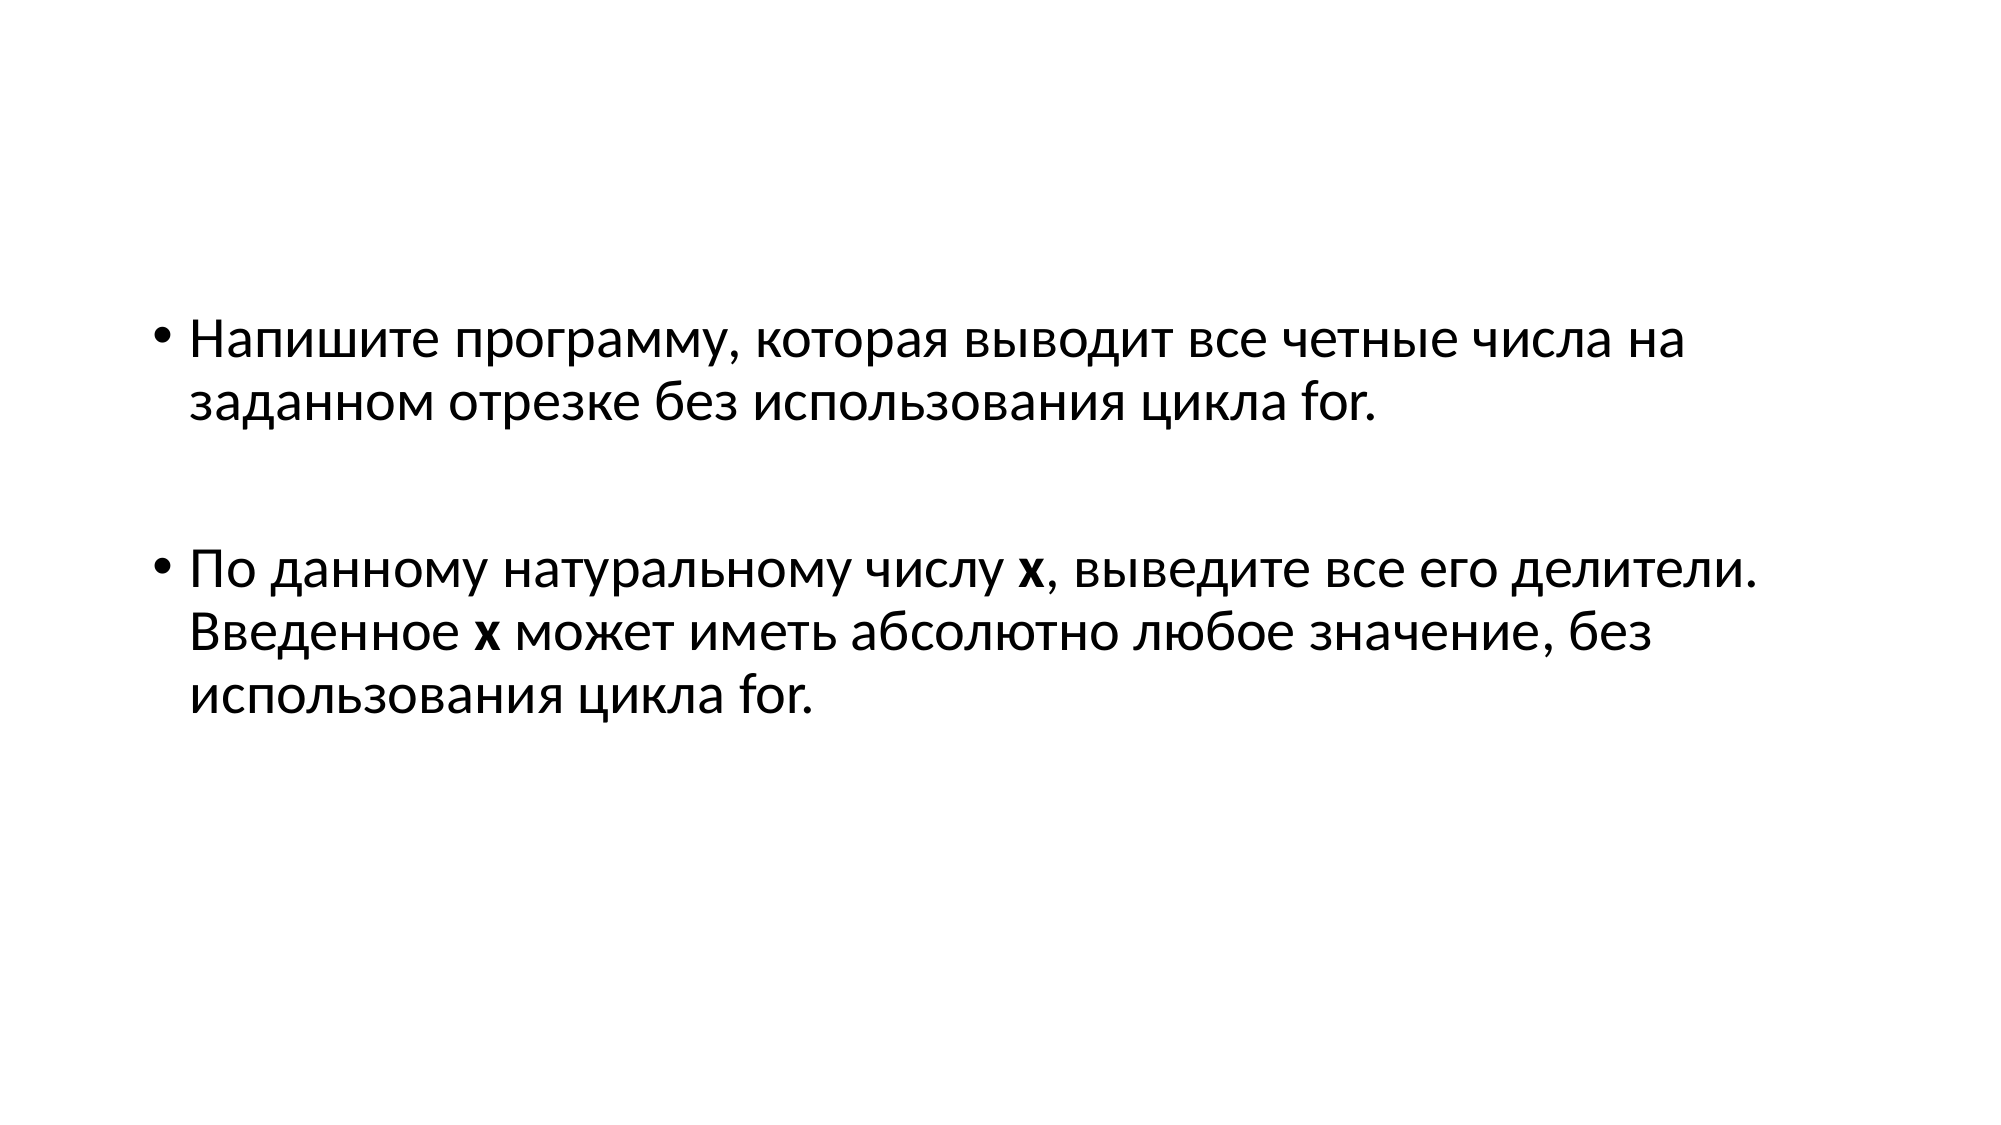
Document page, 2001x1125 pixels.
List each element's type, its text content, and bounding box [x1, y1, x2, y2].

list Напишите программу, которая выводит все четные числа на заданном отрезке без использования цикла for. По данному натуральному числу x, выведите все его делители. Введенное x может иметь абсолютно любое значение, без использования цикла for. [137, 299, 1863, 1014]
